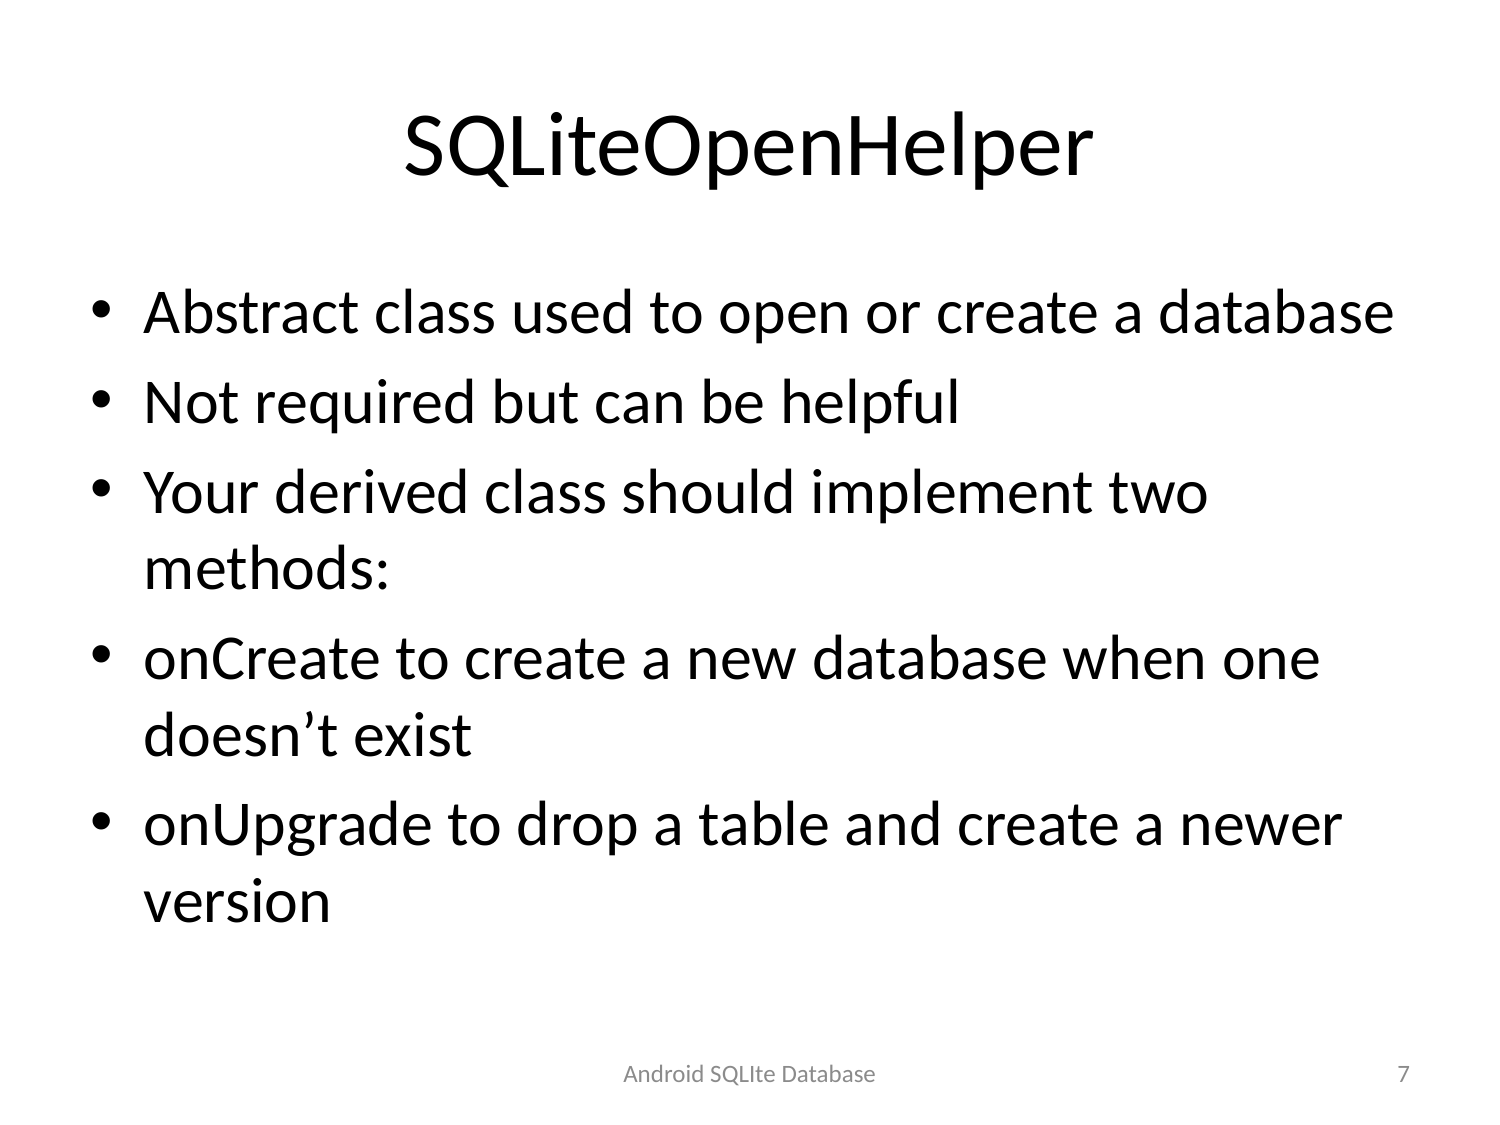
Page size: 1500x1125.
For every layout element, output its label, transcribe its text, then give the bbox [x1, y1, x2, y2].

list Abstract class used to open or create a database Not required but can be helpful Your derived class should implement two methods: onCreate to create a new database when one doesn’t exist onUpgrade to drop a table and create a newer version [75, 262, 1425, 1005]
title SQLiteOpenHelper [75, 45, 1425, 233]
slide_number 7 [1074, 1042, 1425, 1103]
footer Android SQLIte Database [512, 1042, 988, 1103]
